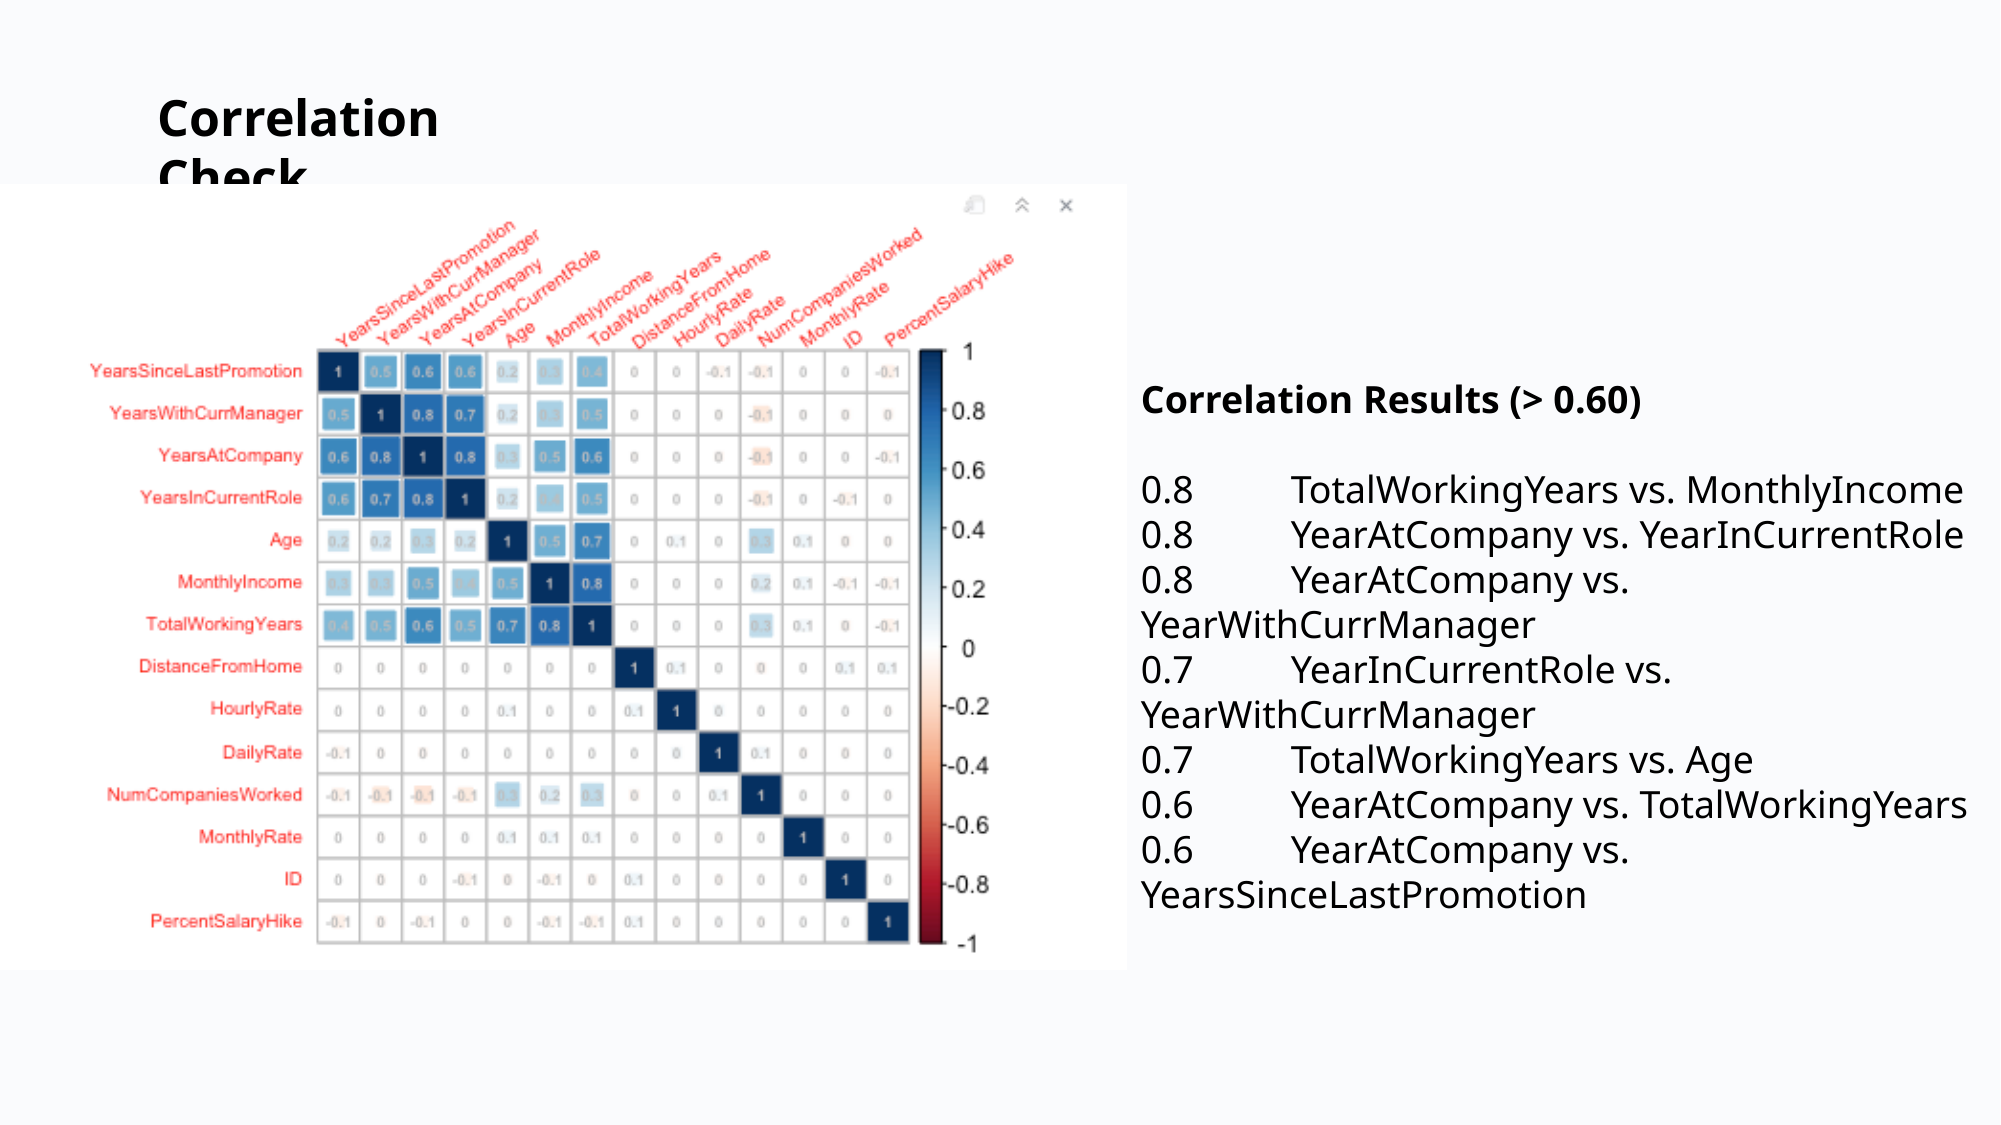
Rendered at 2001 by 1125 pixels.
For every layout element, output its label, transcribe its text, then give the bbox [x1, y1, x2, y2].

text_box Correlation Check [142, 79, 583, 184]
text_box Correlation Results (> 0.60) 0.8 TotalWorkingYears vs. MonthlyIncome 0.8 YearAtCompany vs. YearInCurrentRole 0.8 YearAtCompany vs. YearWithCurrManager 0.7 YearInCurrentRole vs. YearWithCurrManager 0.7 TotalWorkingYears vs. Age 0.6 YearAtCompany vs. TotalWorkingYears 0.6 YearAtCompany vs. YearsSinceLastPromotion [1127, 368, 1989, 969]
picture [0, 184, 1127, 971]
